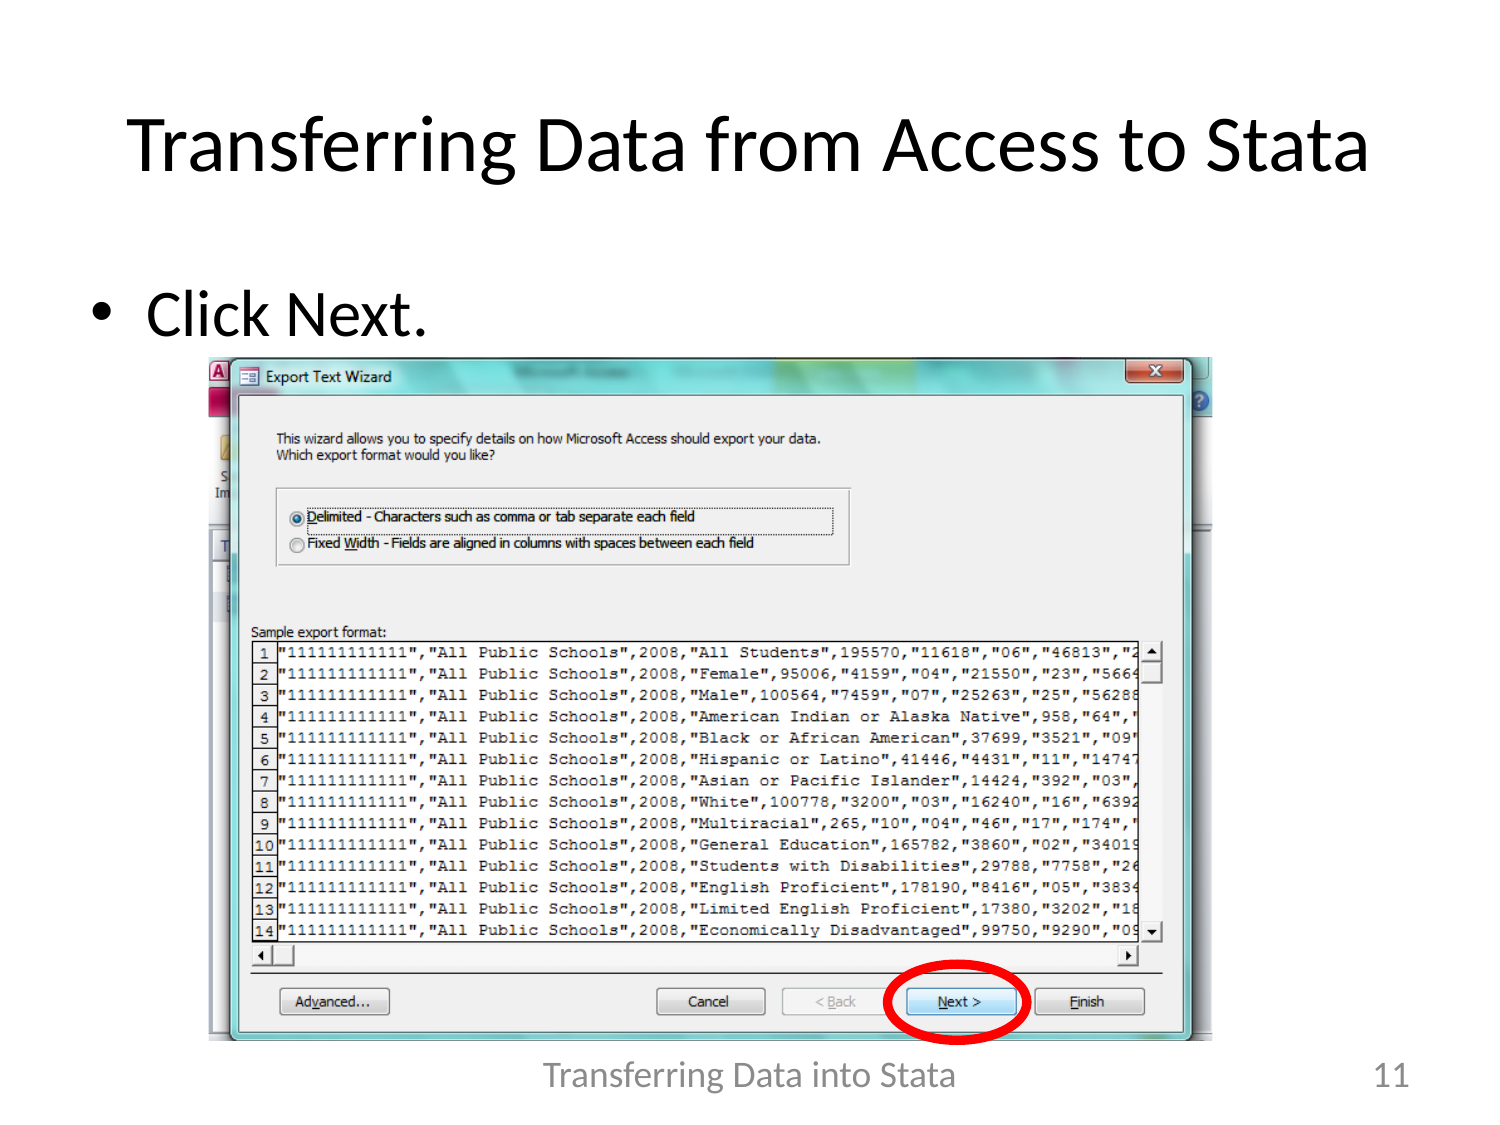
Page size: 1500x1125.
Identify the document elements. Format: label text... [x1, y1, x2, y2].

picture [208, 357, 1213, 1042]
slide_number 11 [1074, 1042, 1425, 1103]
title Transferring Data from Access to Stata [75, 45, 1425, 233]
list Click Next. [75, 262, 1425, 1005]
footer Transferring Data into Stata [512, 1050, 988, 1103]
